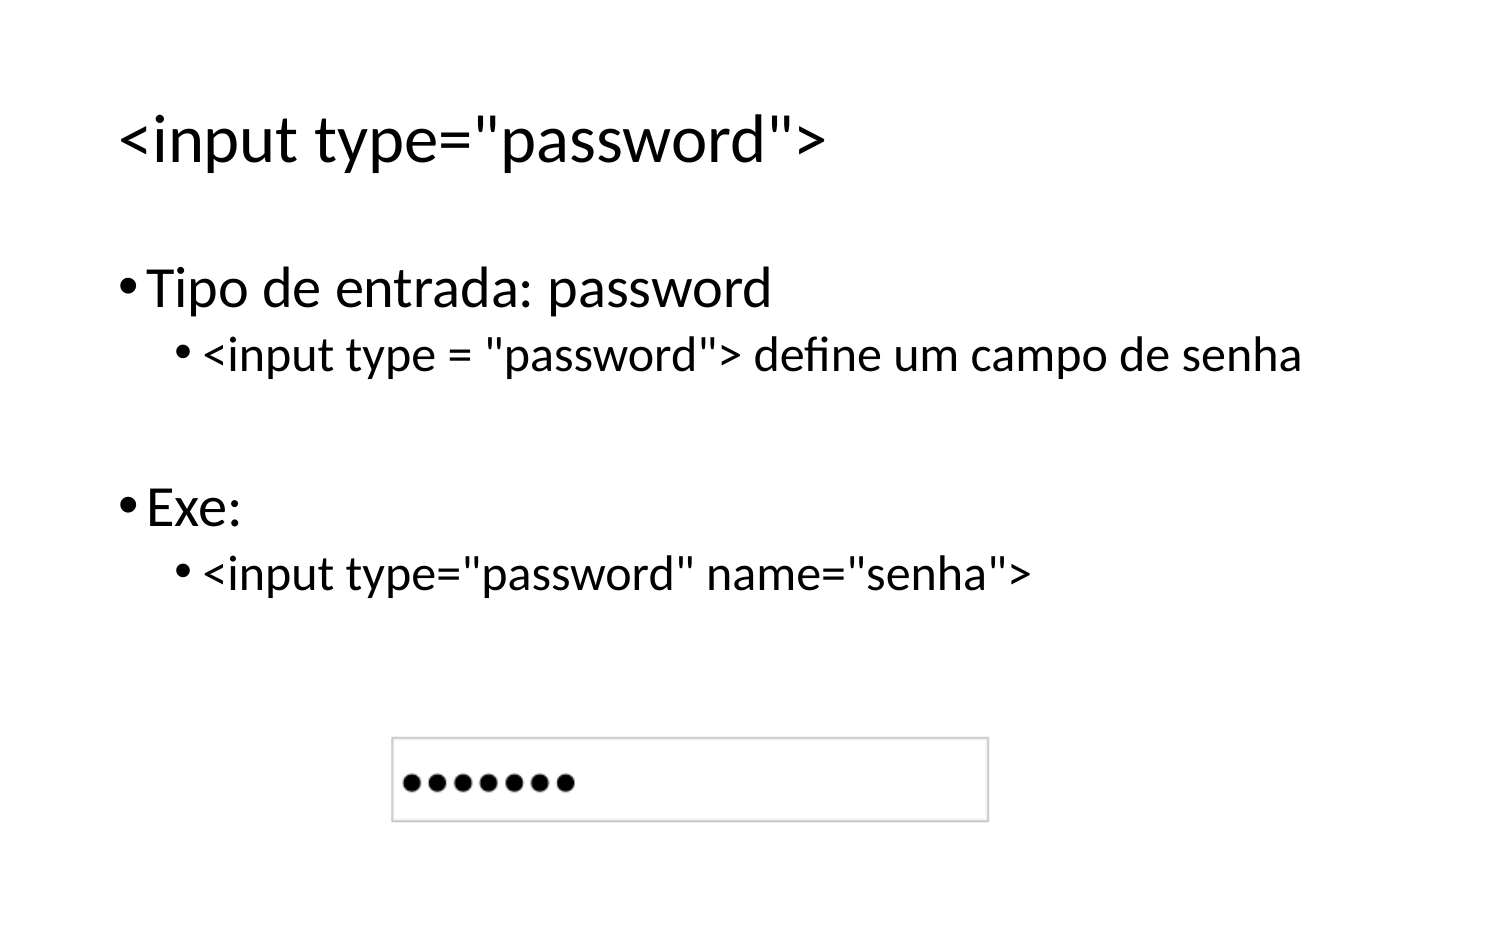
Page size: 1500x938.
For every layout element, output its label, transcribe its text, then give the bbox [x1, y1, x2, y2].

title <input type="password"> [103, 49, 1397, 232]
list Tipo de entrada: password <input type = "password"> define um campo de senha Exe: <input type="password" name="senha"> [103, 249, 1397, 845]
picture [365, 731, 1020, 846]
